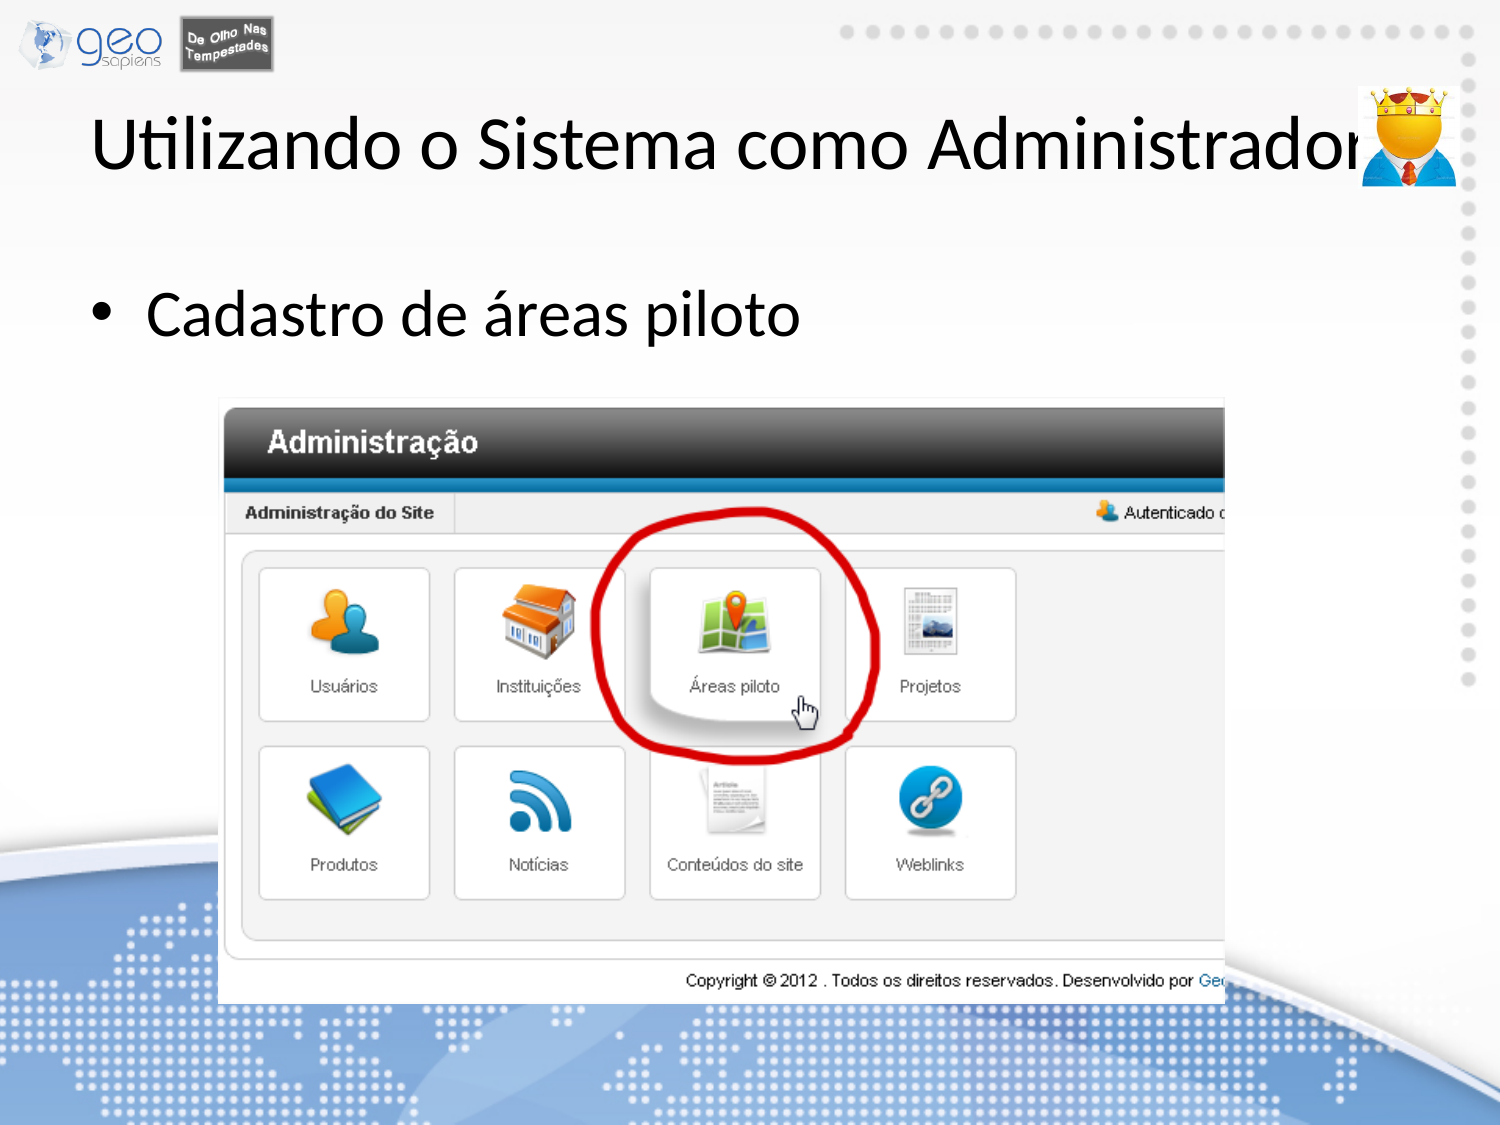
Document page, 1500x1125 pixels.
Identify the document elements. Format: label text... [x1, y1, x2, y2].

title Utilizando o Sistema como Administrador [75, 45, 1425, 233]
list Cadastro de áreas piloto [75, 262, 1425, 1106]
picture [0, 0, 1500, 1125]
